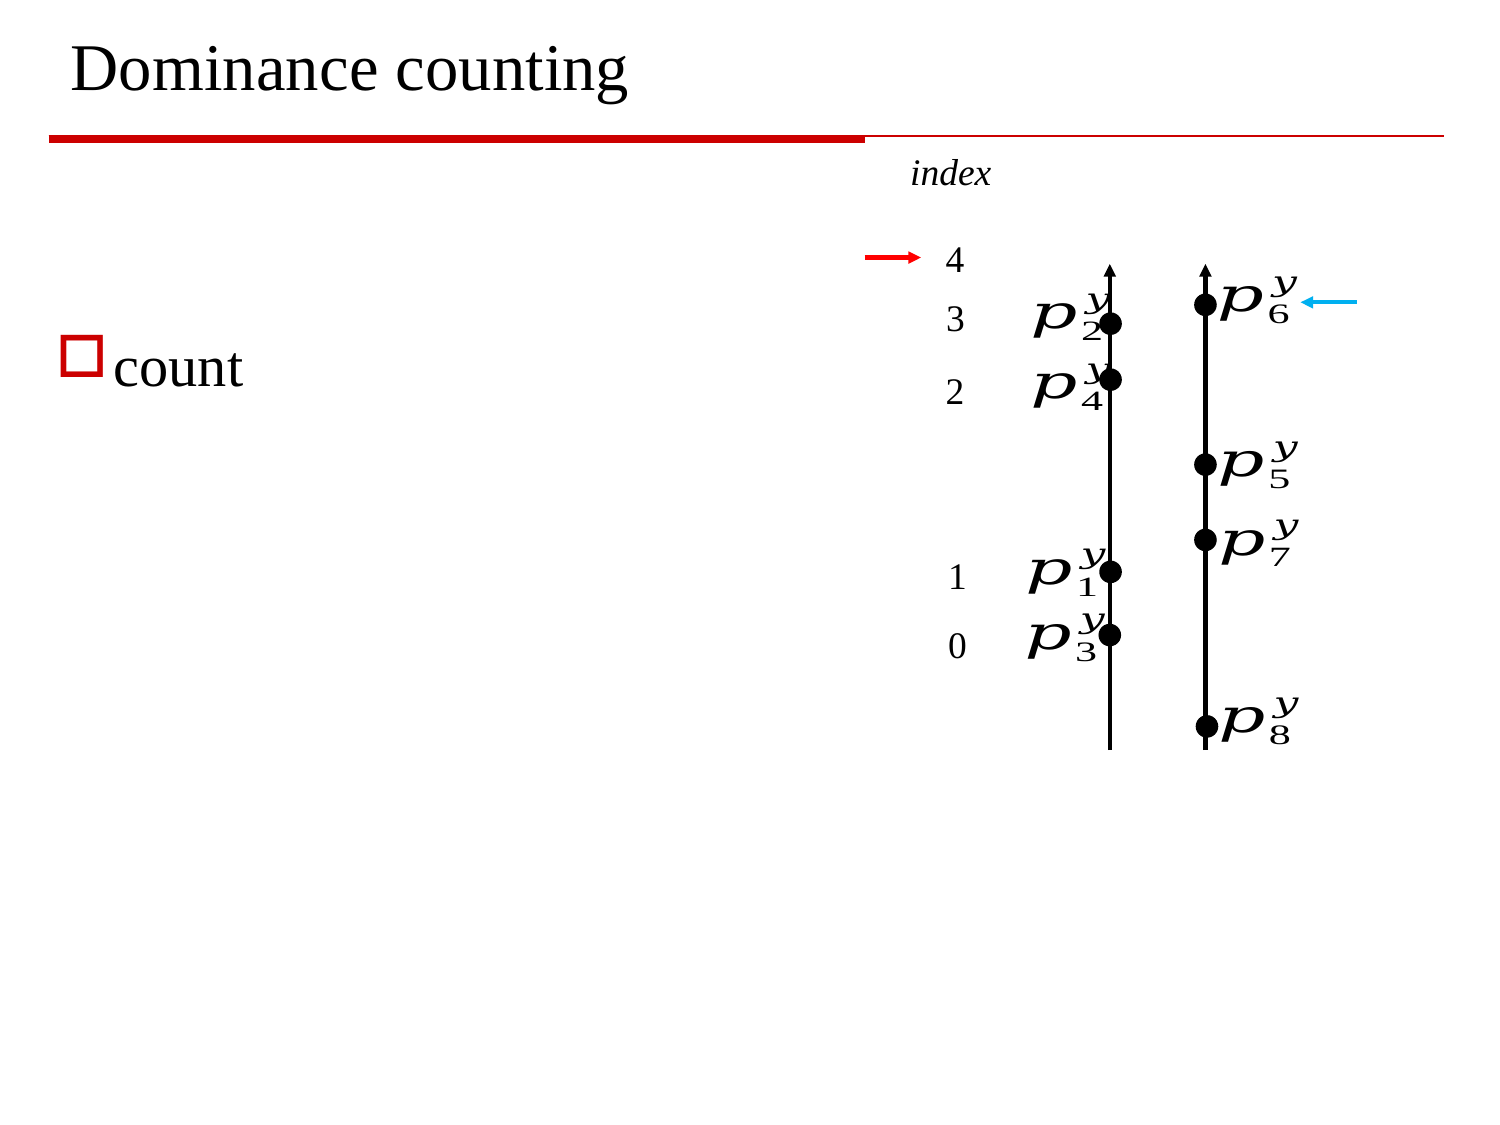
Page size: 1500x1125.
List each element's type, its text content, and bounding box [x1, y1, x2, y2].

title Dominance counting [55, 16, 1444, 120]
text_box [864, 140, 1357, 752]
